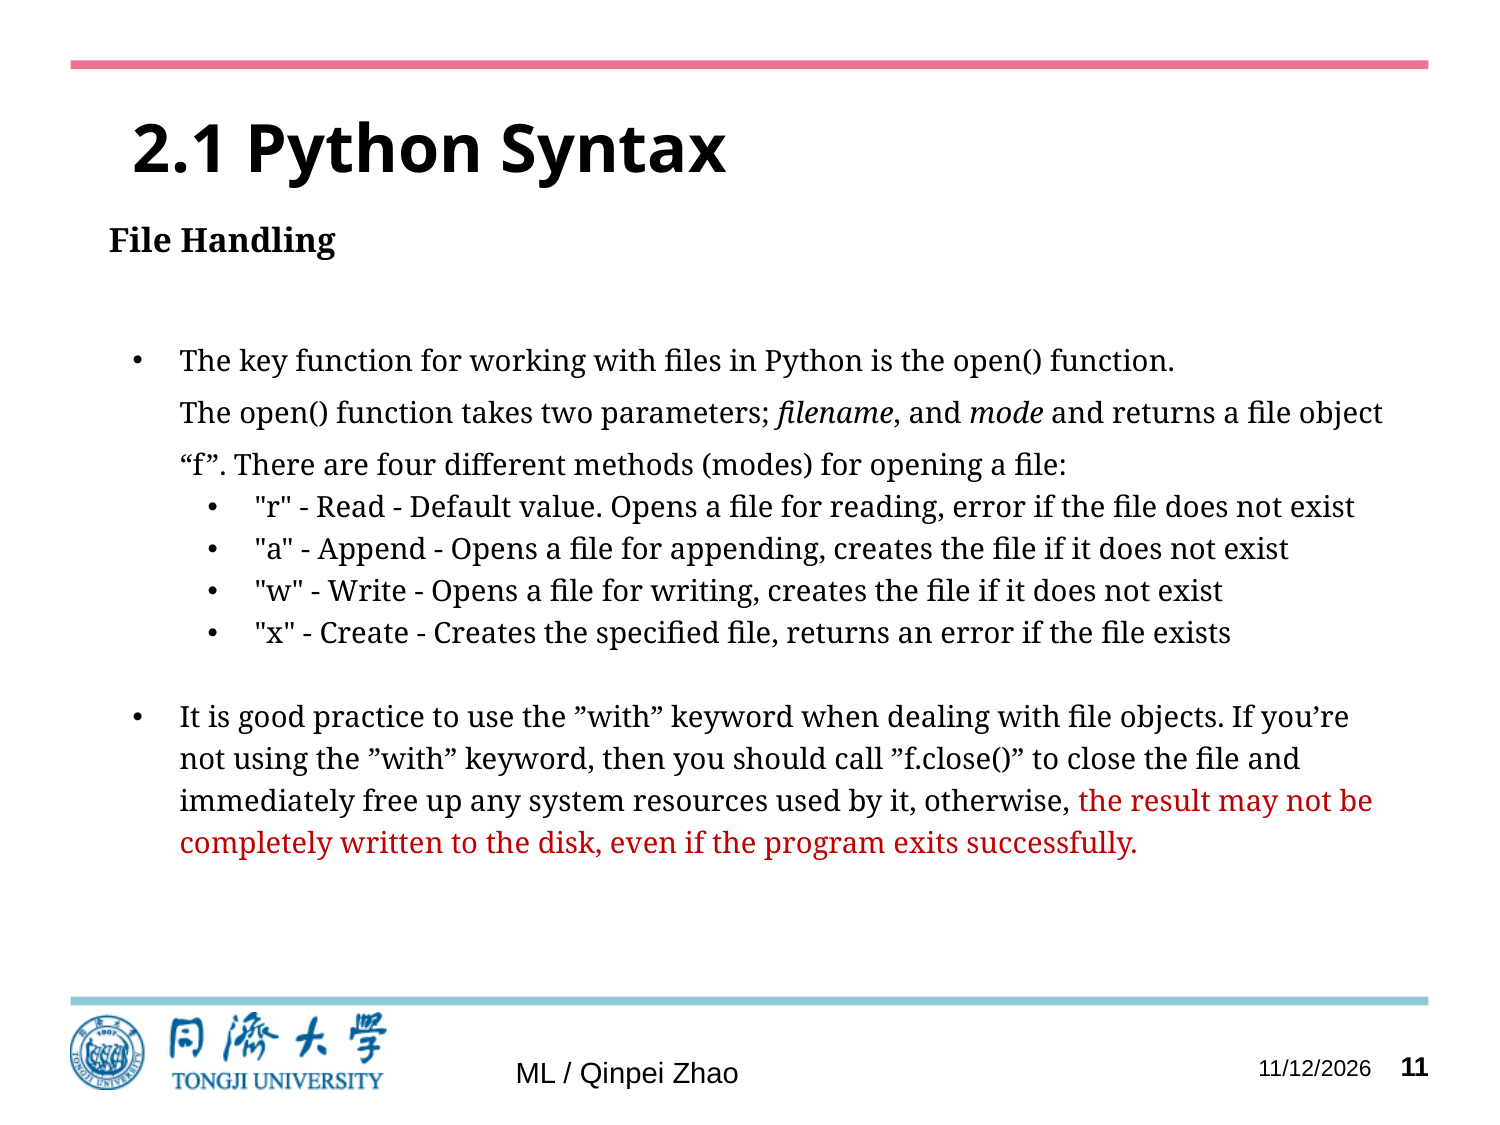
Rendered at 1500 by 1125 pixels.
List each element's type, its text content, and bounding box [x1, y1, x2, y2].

text_box The key function for working with files in Python is the open() function. The open() function takes two parameters; filename, and mode and returns a file object “f”. There are four different methods (modes) for opening a file: "r" - Read - Default value. Opens a file for reading, error if the file does not exist "a" - Append - Opens a file for appending, creates the file if it does not exist "w" - Write - Opens a file for writing, creates the file if it does not exist "x" - Create - Creates the specified file, returns an error if the file exists It is good practice to use the ”with” keyword when dealing with file objects. If you’re not using the ”with” keyword, then you should call ”f.close()” to close the file and immediately free up any system resources used by it, otherwise, the result may not be completely written to the disk, even if the program exits successfully. [117, 317, 1413, 909]
title 2.1 Python Syntax [117, 107, 1430, 274]
footer ML / Qinpei Zhao [500, 1046, 1229, 1088]
text_box File Handling [93, 212, 351, 267]
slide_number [1229, 1046, 1370, 1088]
slide_number 11 [1370, 1046, 1430, 1088]
picture [70, 1012, 388, 1090]
